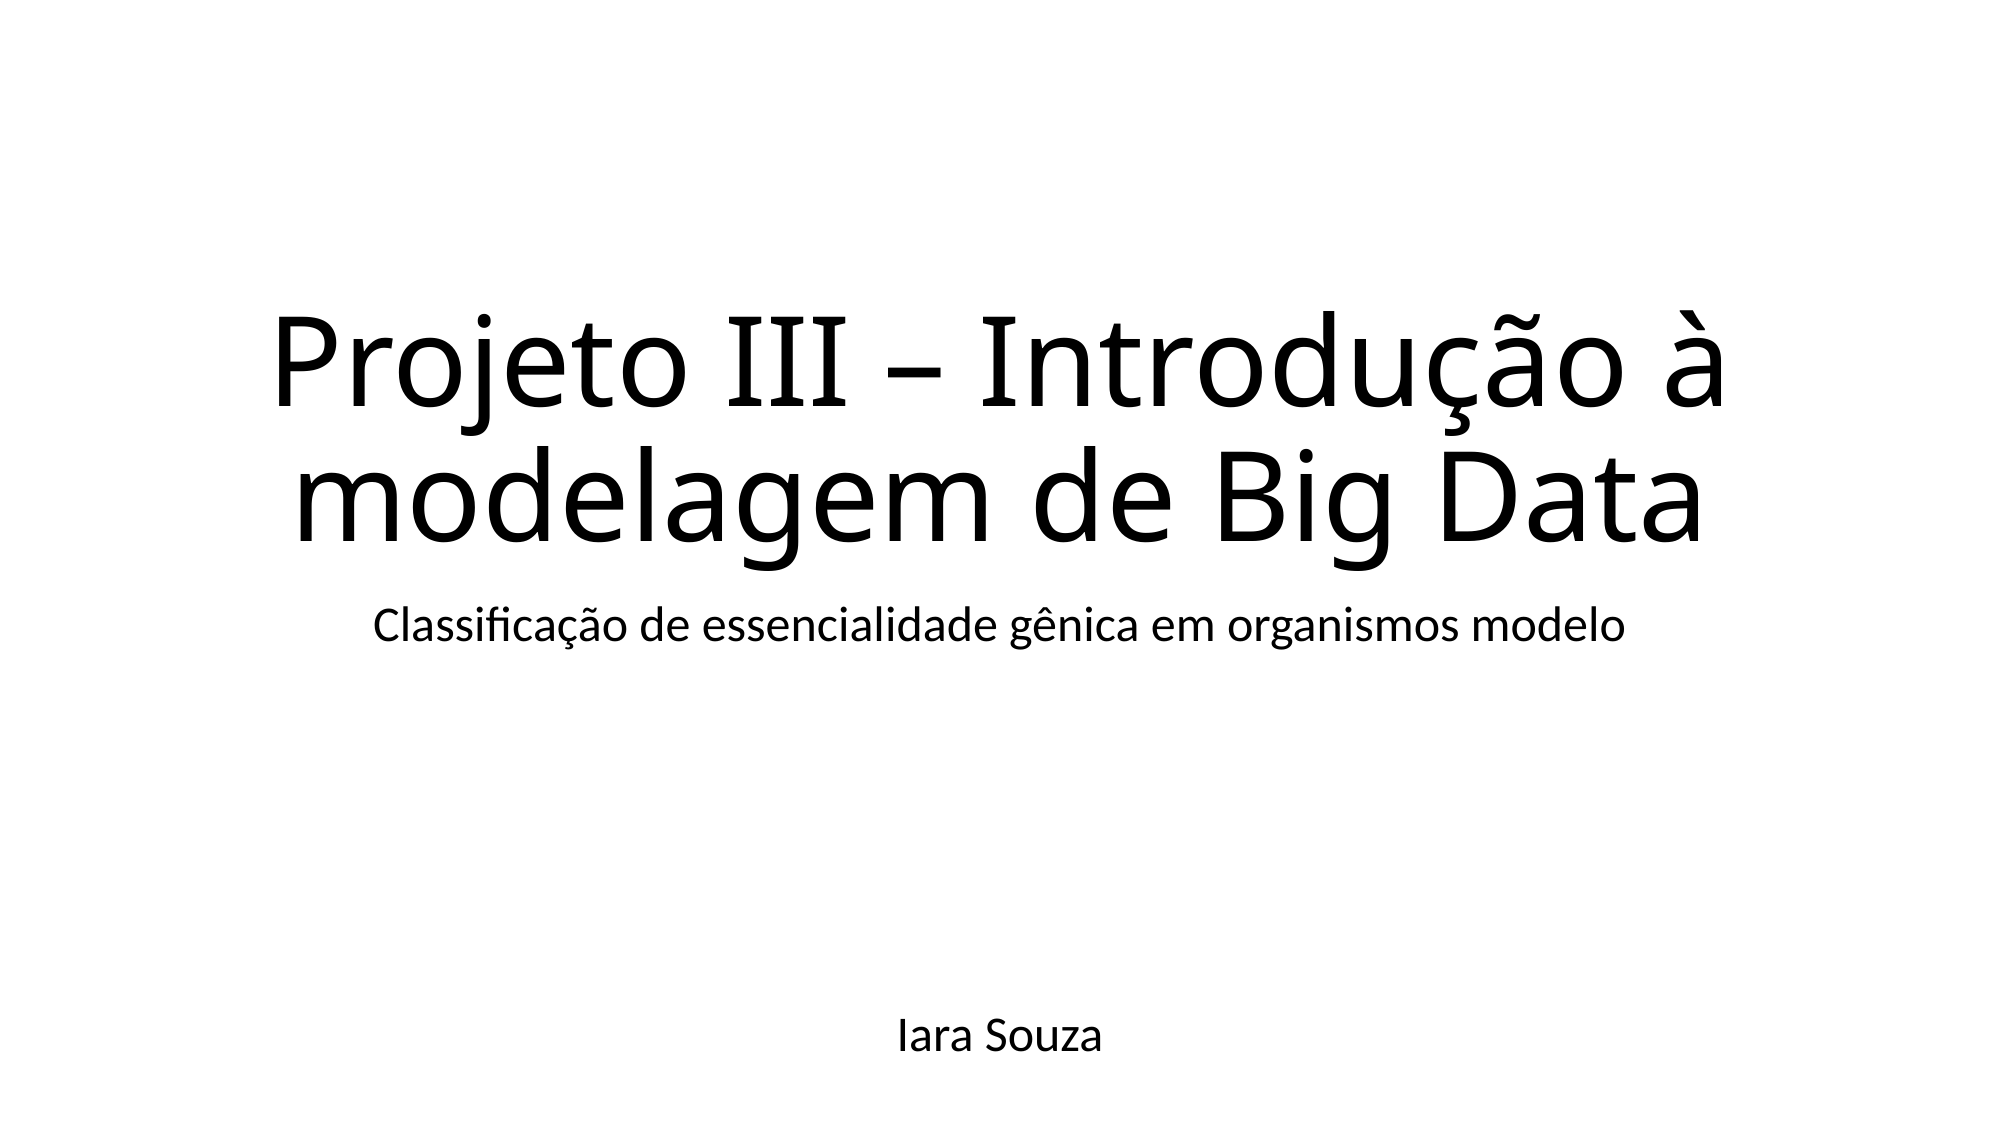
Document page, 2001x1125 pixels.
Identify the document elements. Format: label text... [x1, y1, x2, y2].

subtitle Classificação de essencialidade gênica em organismos modelo [249, 590, 1750, 676]
title Projeto III – Introdução à modelagem de Big Data [249, 184, 1750, 576]
text_box Iara Souza [249, 1000, 1750, 1086]
